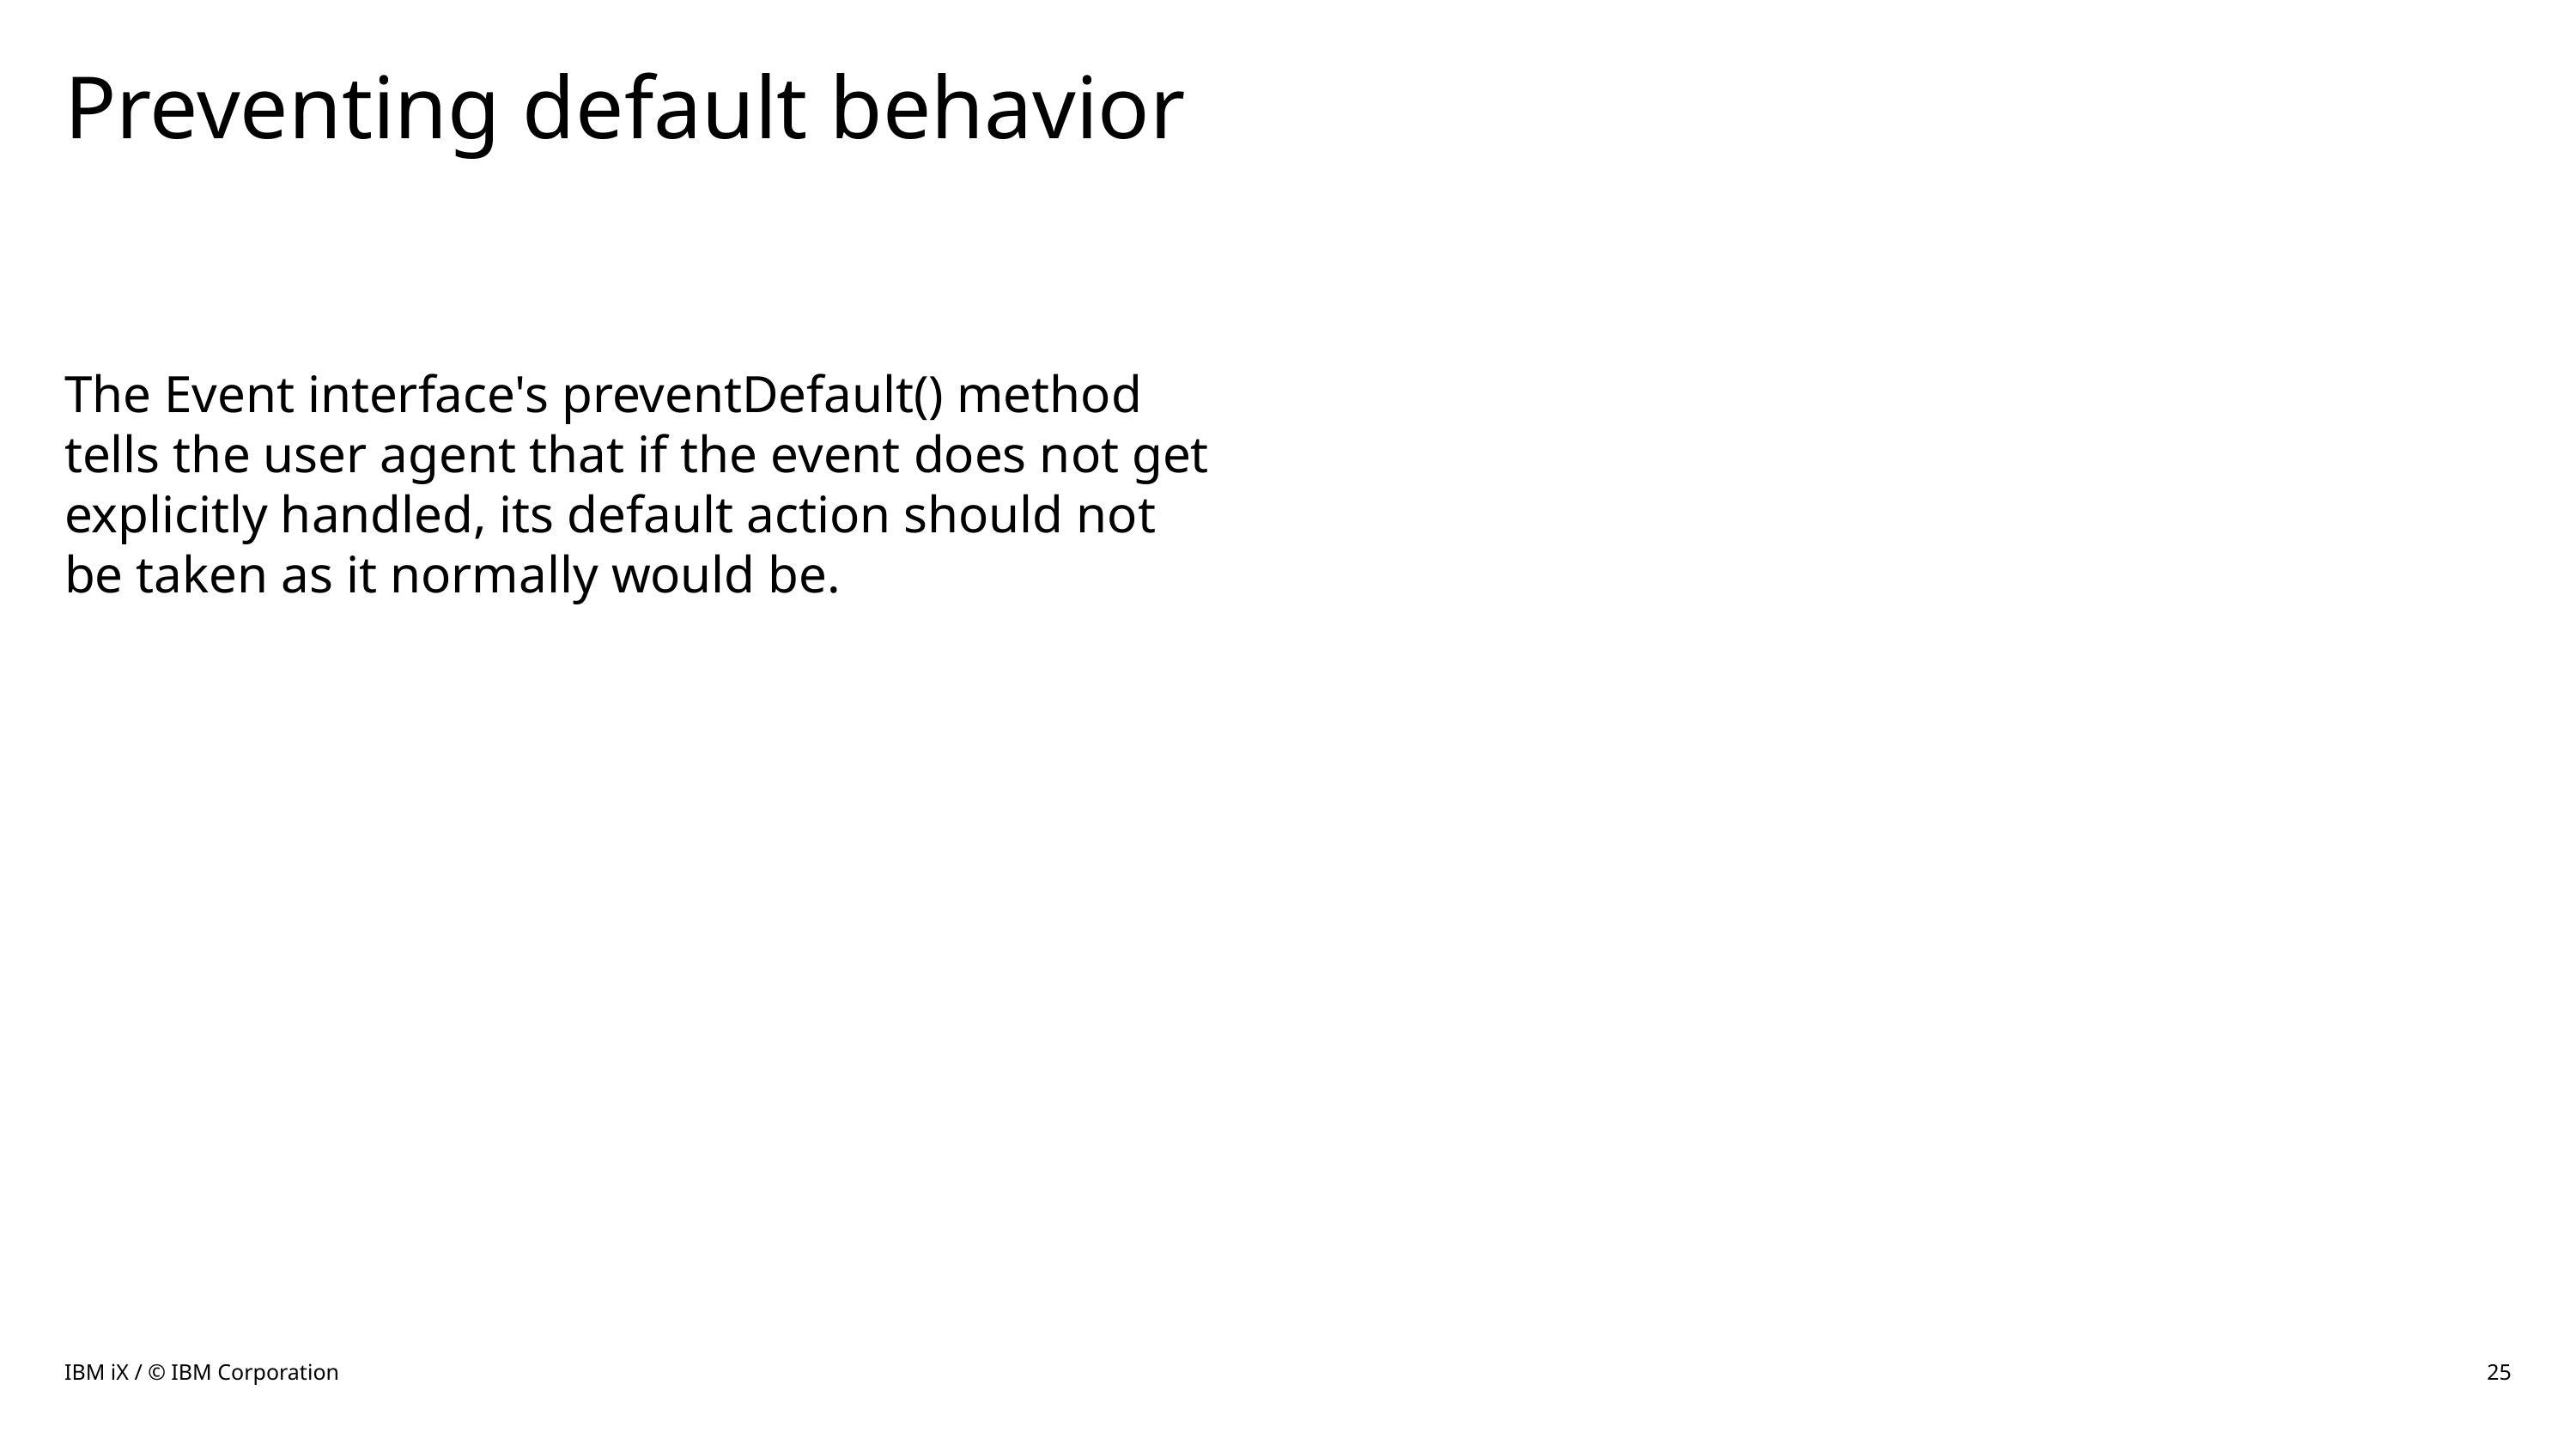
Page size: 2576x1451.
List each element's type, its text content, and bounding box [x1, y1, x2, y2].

list The Event interface's preventDefault() method tells the user agent that if the event does not get explicitly handled, its default action should not be taken as it normally would be. [64, 362, 1224, 1270]
title Preventing default behavior [64, 64, 1224, 299]
footer IBM iX / © IBM Corporation [64, 1350, 1224, 1397]
slide_number 25 [1996, 1350, 2512, 1397]
